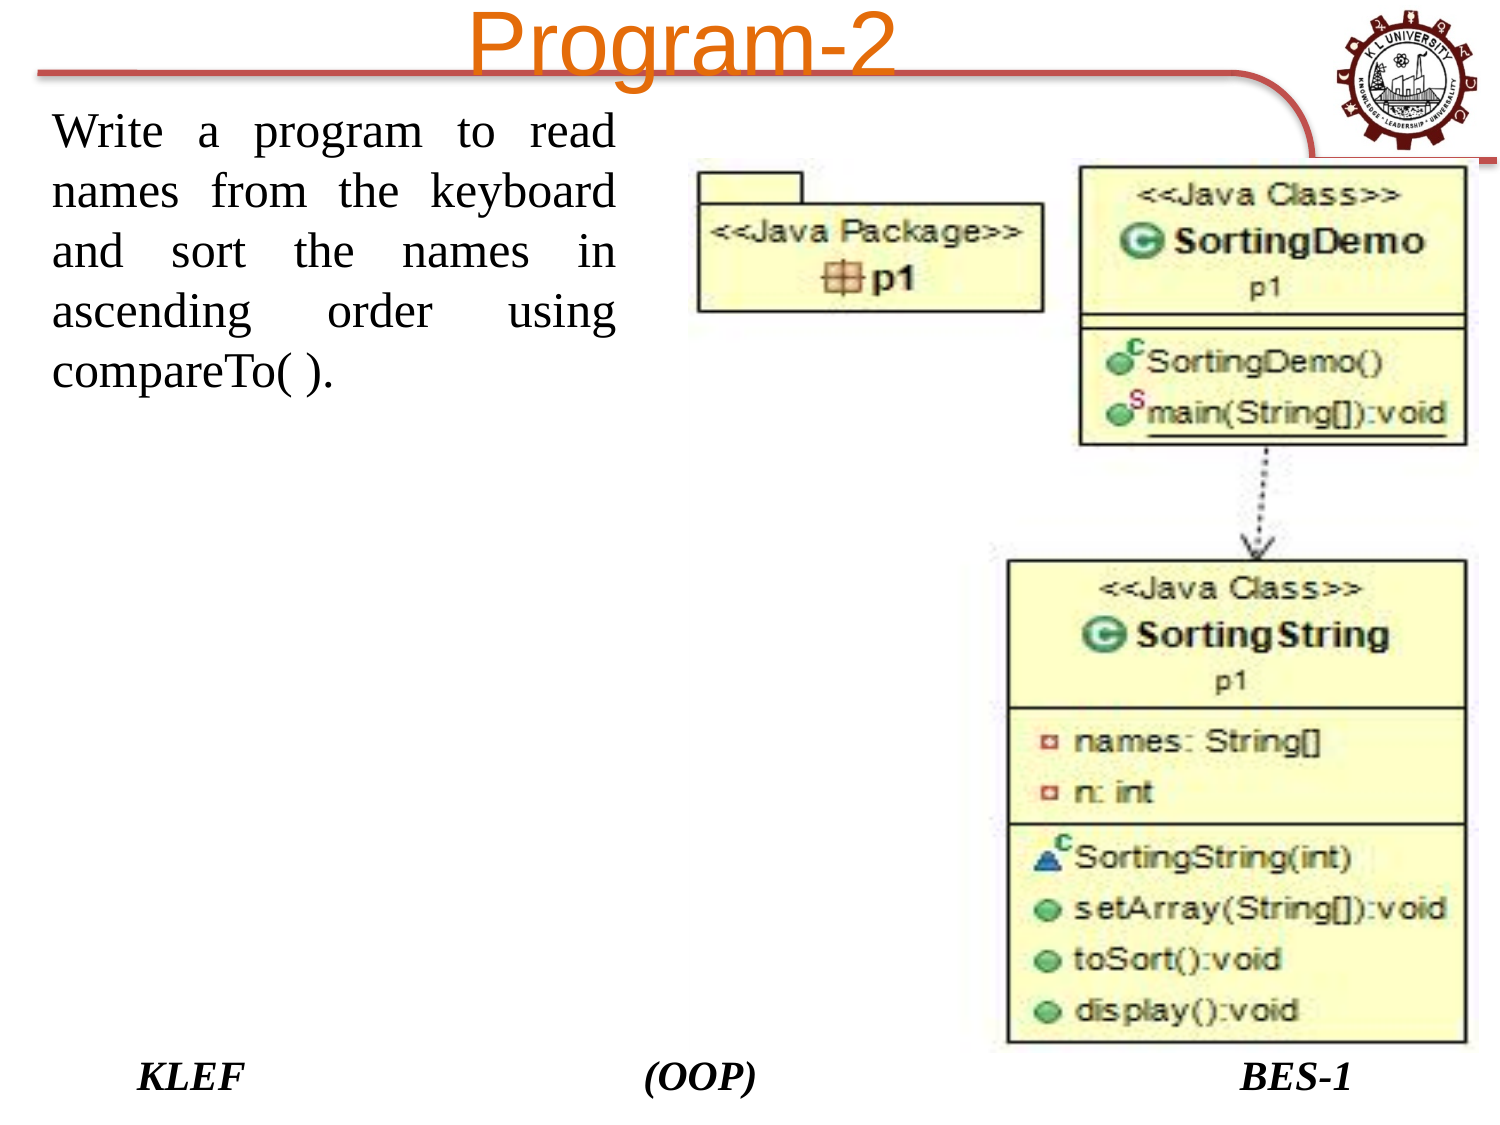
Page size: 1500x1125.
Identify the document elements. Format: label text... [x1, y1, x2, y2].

text_box Write a program to read names from the keyboard and sort the names in ascending order using compareTo( ). [36, 89, 632, 1035]
footer KLEF (OOP) BES-1 [29, 1035, 1462, 1113]
picture [1333, 5, 1481, 154]
title Program-2 [76, 0, 1290, 93]
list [688, 158, 1480, 1053]
